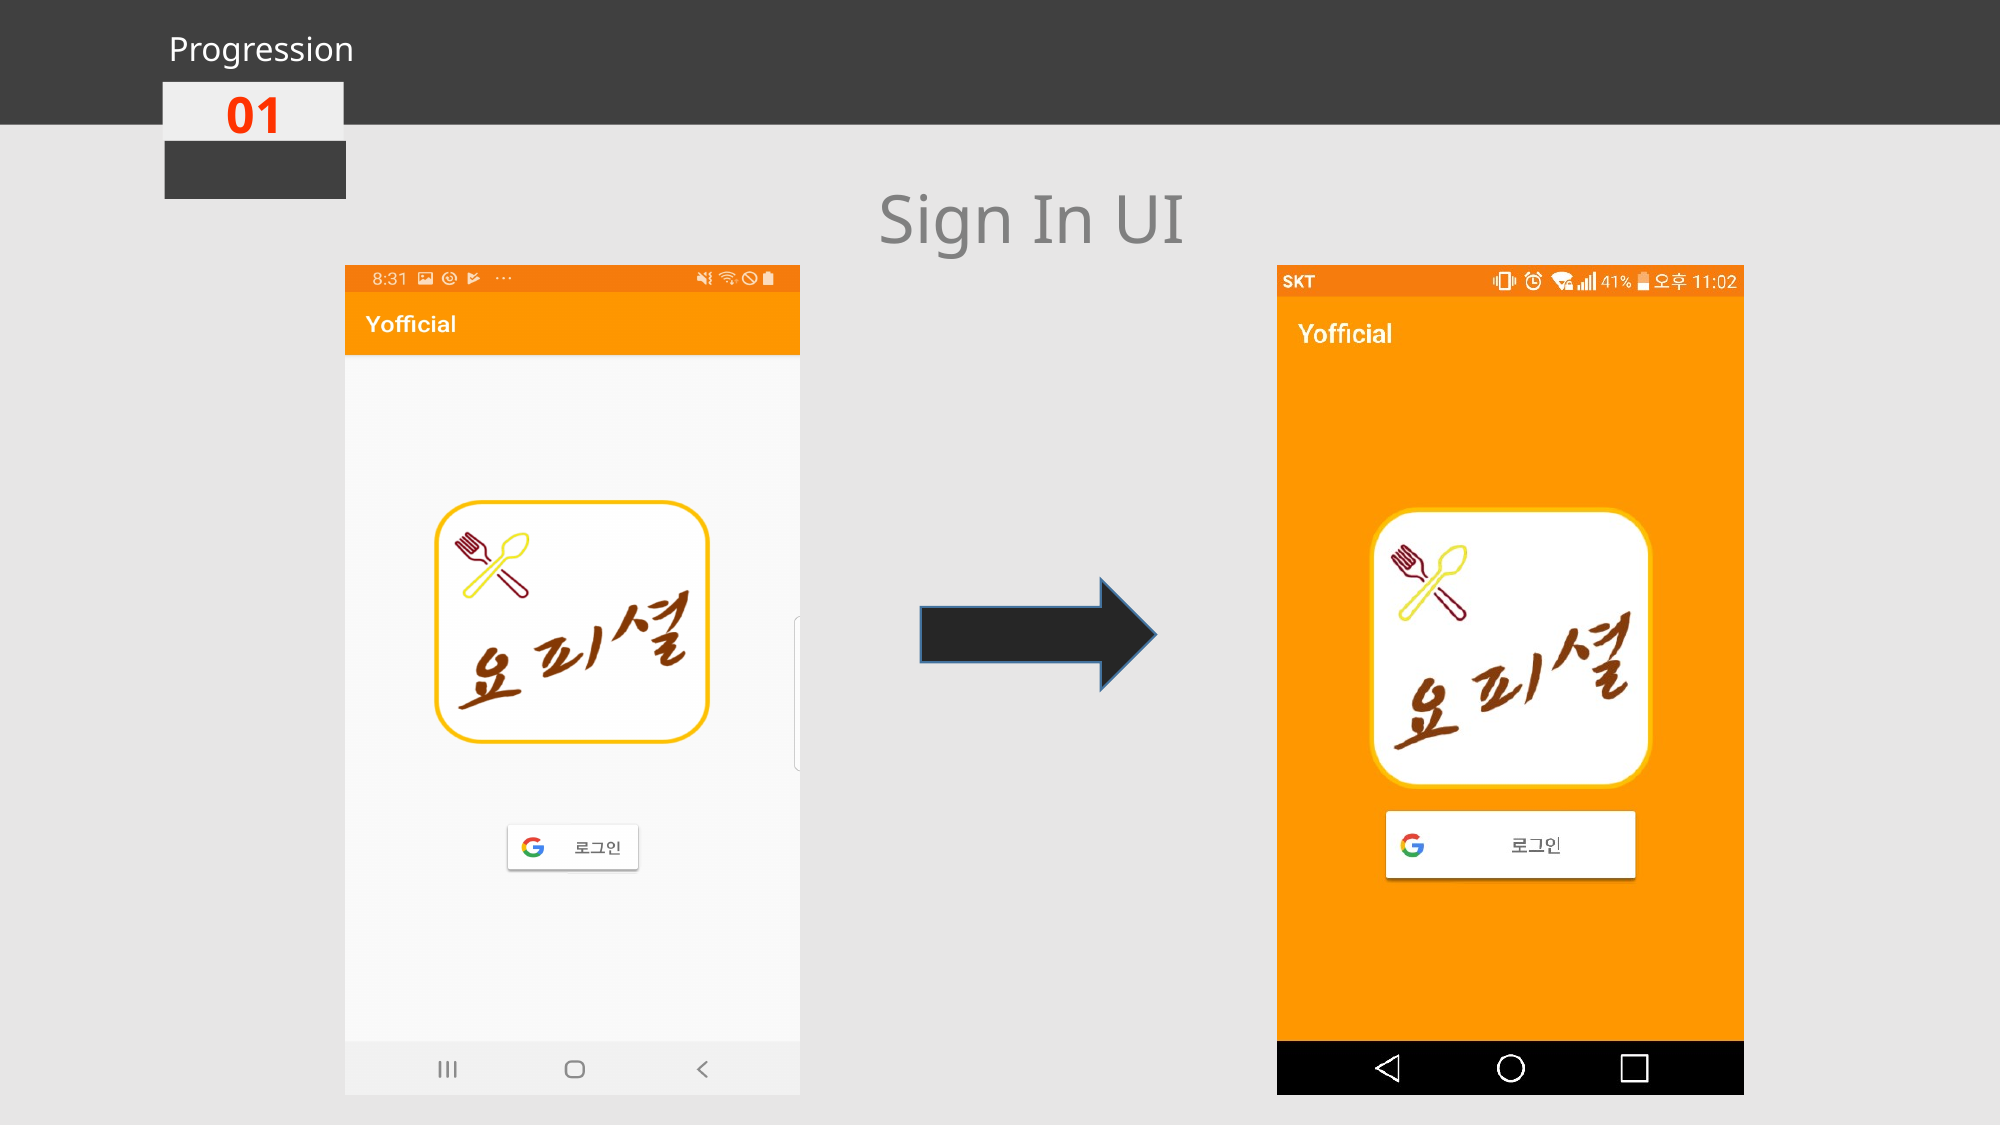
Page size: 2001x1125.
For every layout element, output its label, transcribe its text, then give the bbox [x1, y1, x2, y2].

text_box Sign In UI [864, 169, 1605, 265]
picture [345, 265, 800, 1095]
text_box [161, 81, 211, 141]
text_box [164, 140, 347, 200]
text_box [919, 576, 1158, 693]
picture [1277, 265, 1744, 1095]
text_box [299, 0, 2000, 126]
text_box [299, 81, 345, 140]
text_box 01 [211, 75, 299, 151]
text_box [0, 0, 211, 126]
text_box Progression [153, 0, 676, 76]
